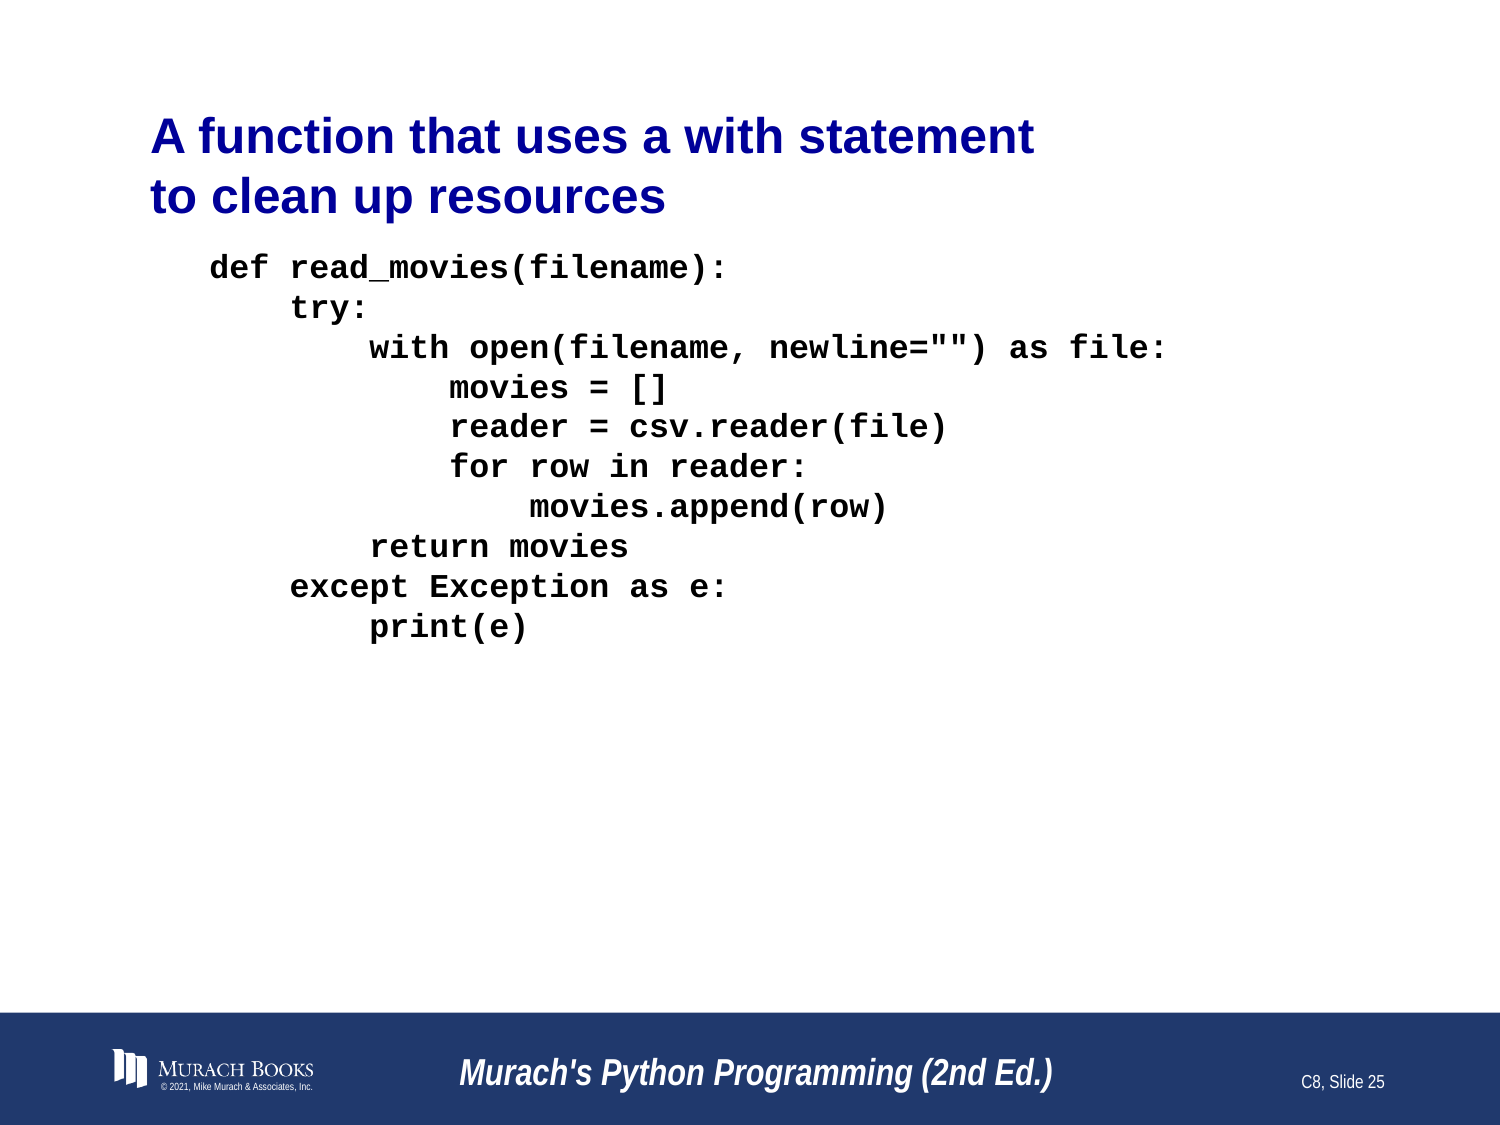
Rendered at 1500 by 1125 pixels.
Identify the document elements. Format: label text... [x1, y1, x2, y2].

slide_number C8, Slide 25 [1087, 1025, 1400, 1100]
footer © 2021, Mike Murach & Associates, Inc. [12, 1025, 463, 1100]
title A function that uses a with statement to clean up resources [150, 102, 1350, 225]
slide_number Murach's Python Programming (2nd Ed.) [463, 1025, 1075, 1100]
list def read_movies(filename): try: with open(filename, newline="") as file: movies = [] reader = csv.reader(file) for row in reader: movies.append(row) return movies except Exception as e: print(e) [137, 237, 1350, 988]
